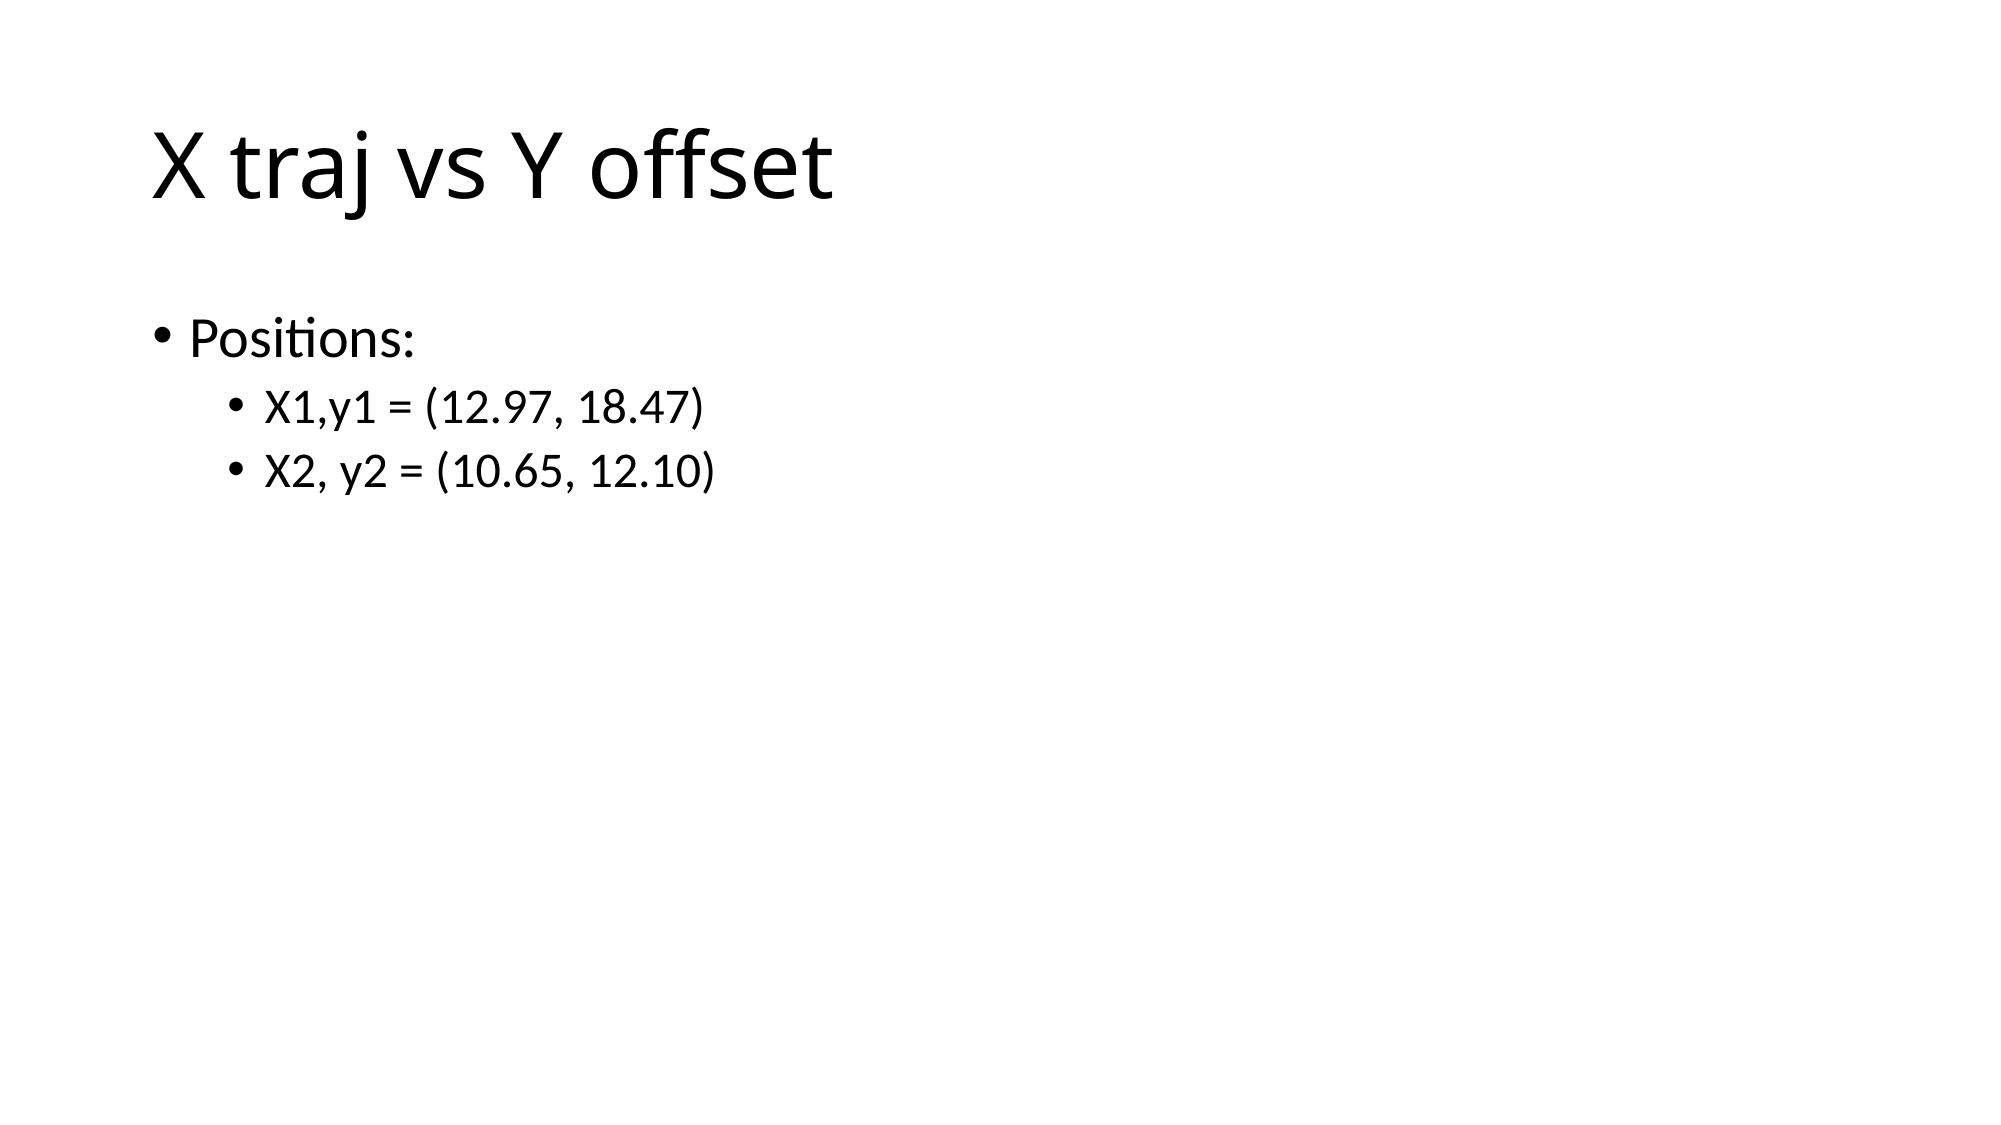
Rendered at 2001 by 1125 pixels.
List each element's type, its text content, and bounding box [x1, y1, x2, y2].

list Positions: X1,y1 = (12.97, 18.47) X2, y2 = (10.65, 12.10) [137, 299, 1863, 1014]
title X traj vs Y offset [137, 59, 1863, 278]
